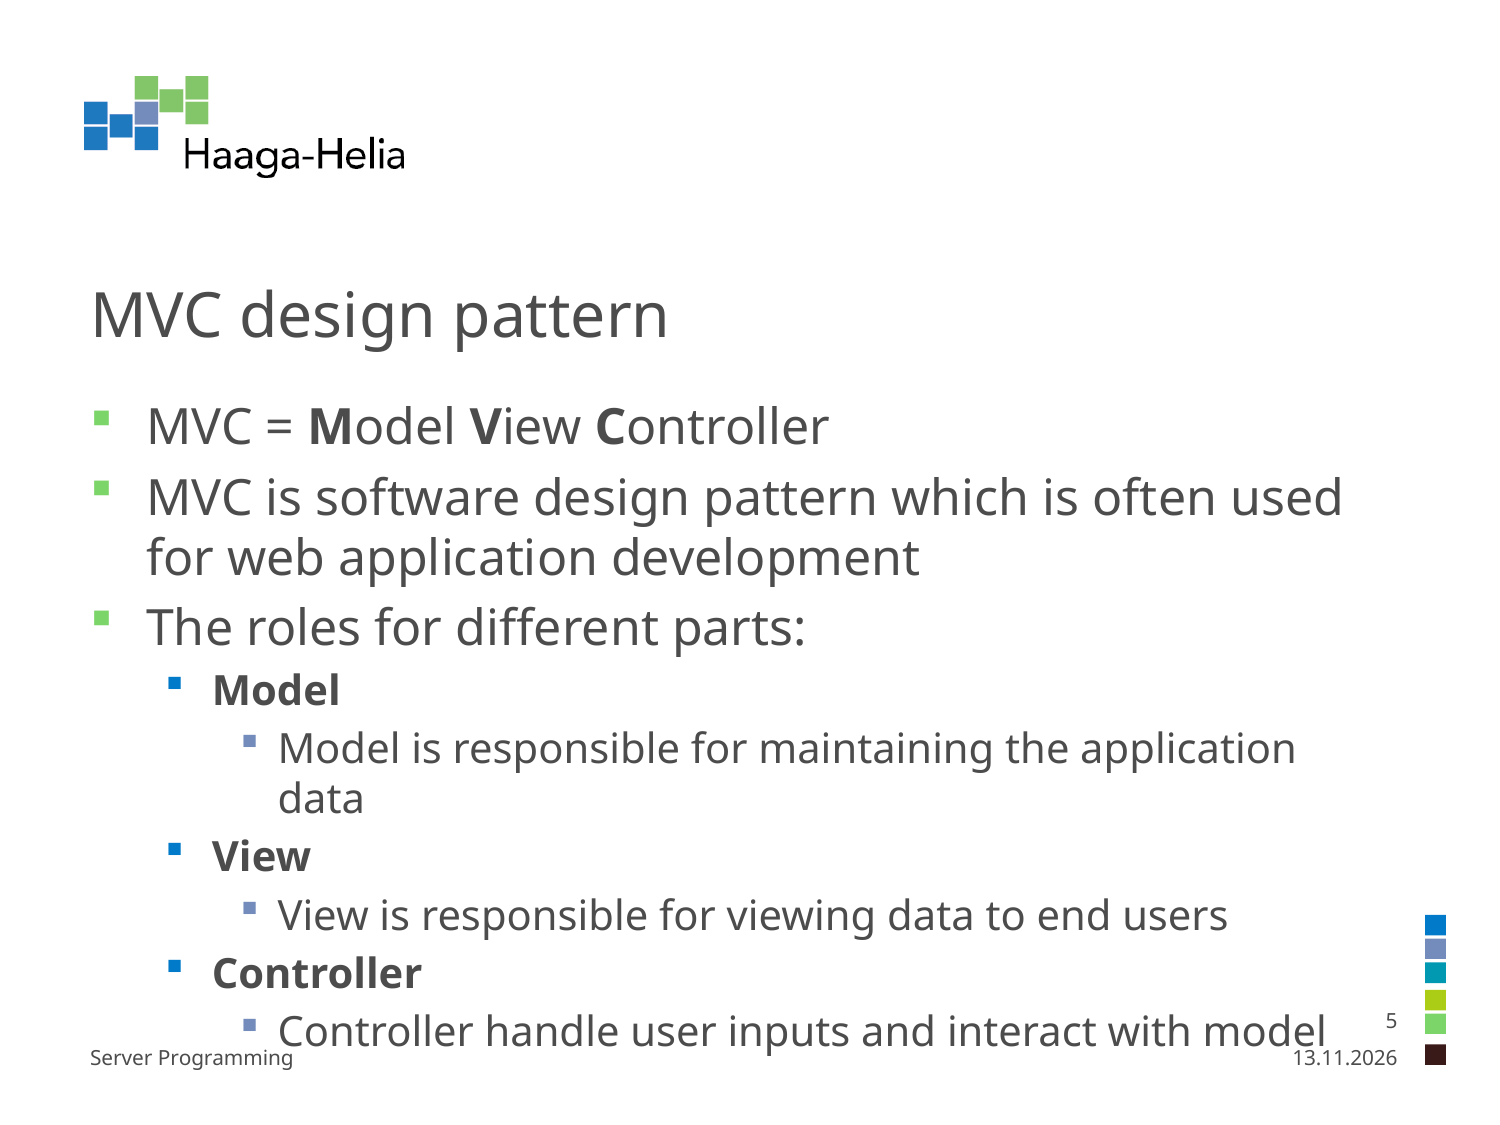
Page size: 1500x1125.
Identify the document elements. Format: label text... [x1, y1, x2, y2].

list MVC = Model View Controller MVC is software design pattern which is often used for web application development The roles for different parts: Model Model is responsible for maintaining the application data View View is responsible for viewing data to end users Controller Controller handle user inputs and interact with model [75, 387, 1400, 988]
title MVC design pattern [75, 237, 1400, 387]
footer Server Programming [75, 1037, 475, 1078]
slide_number 5 [1262, 999, 1413, 1050]
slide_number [1262, 1050, 1413, 1088]
picture [84, 76, 404, 178]
